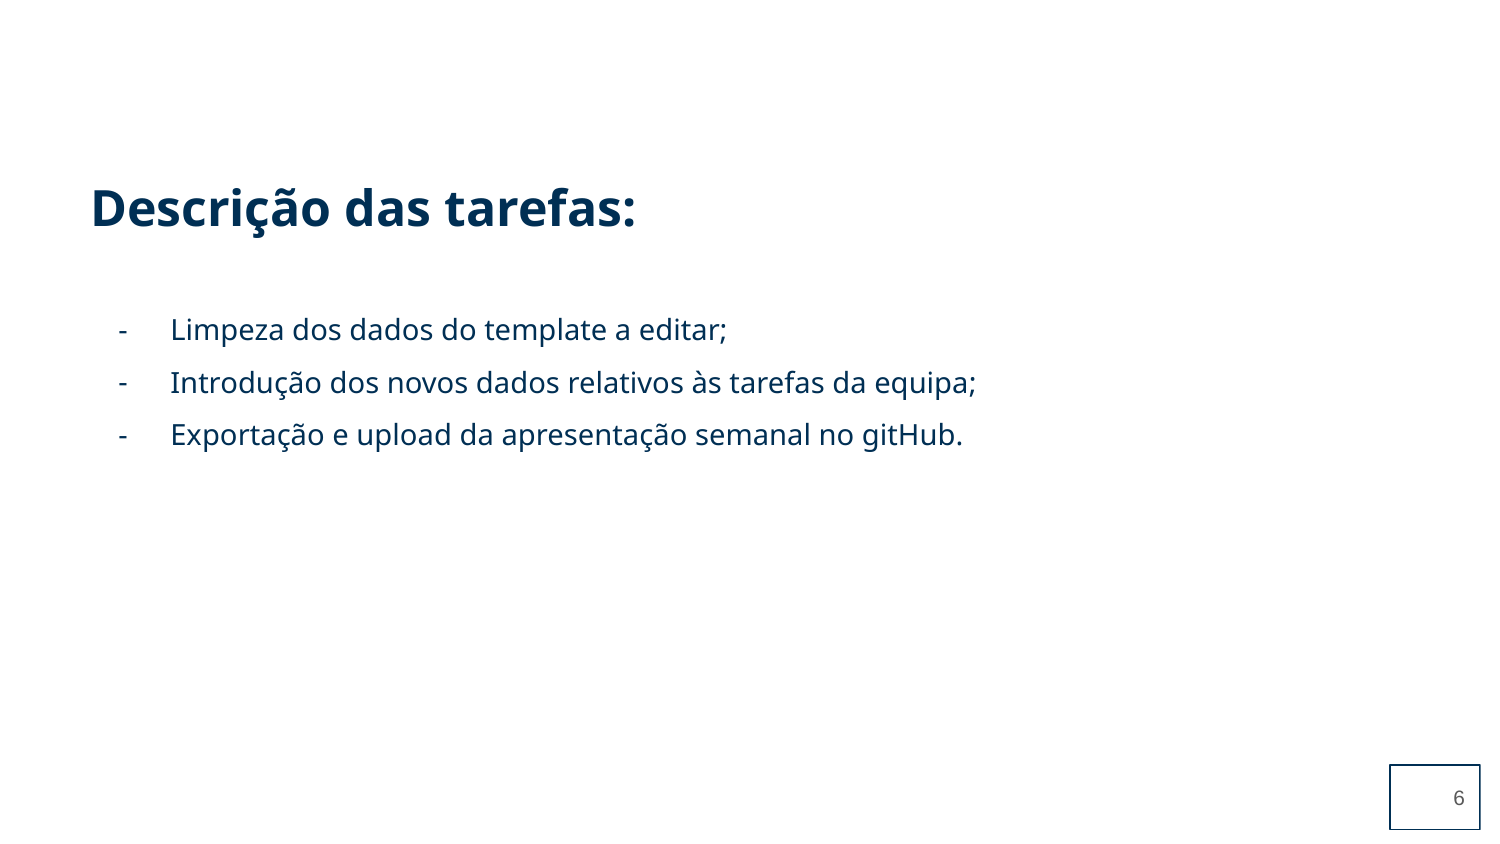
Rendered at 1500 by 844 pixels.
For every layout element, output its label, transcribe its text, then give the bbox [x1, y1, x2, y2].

text_box Limpeza dos dados do template a editar; Introdução dos novos dados relativos às tarefas da equipa; Exportação e upload da apresentação semanal no gitHub. [80, 279, 1420, 762]
